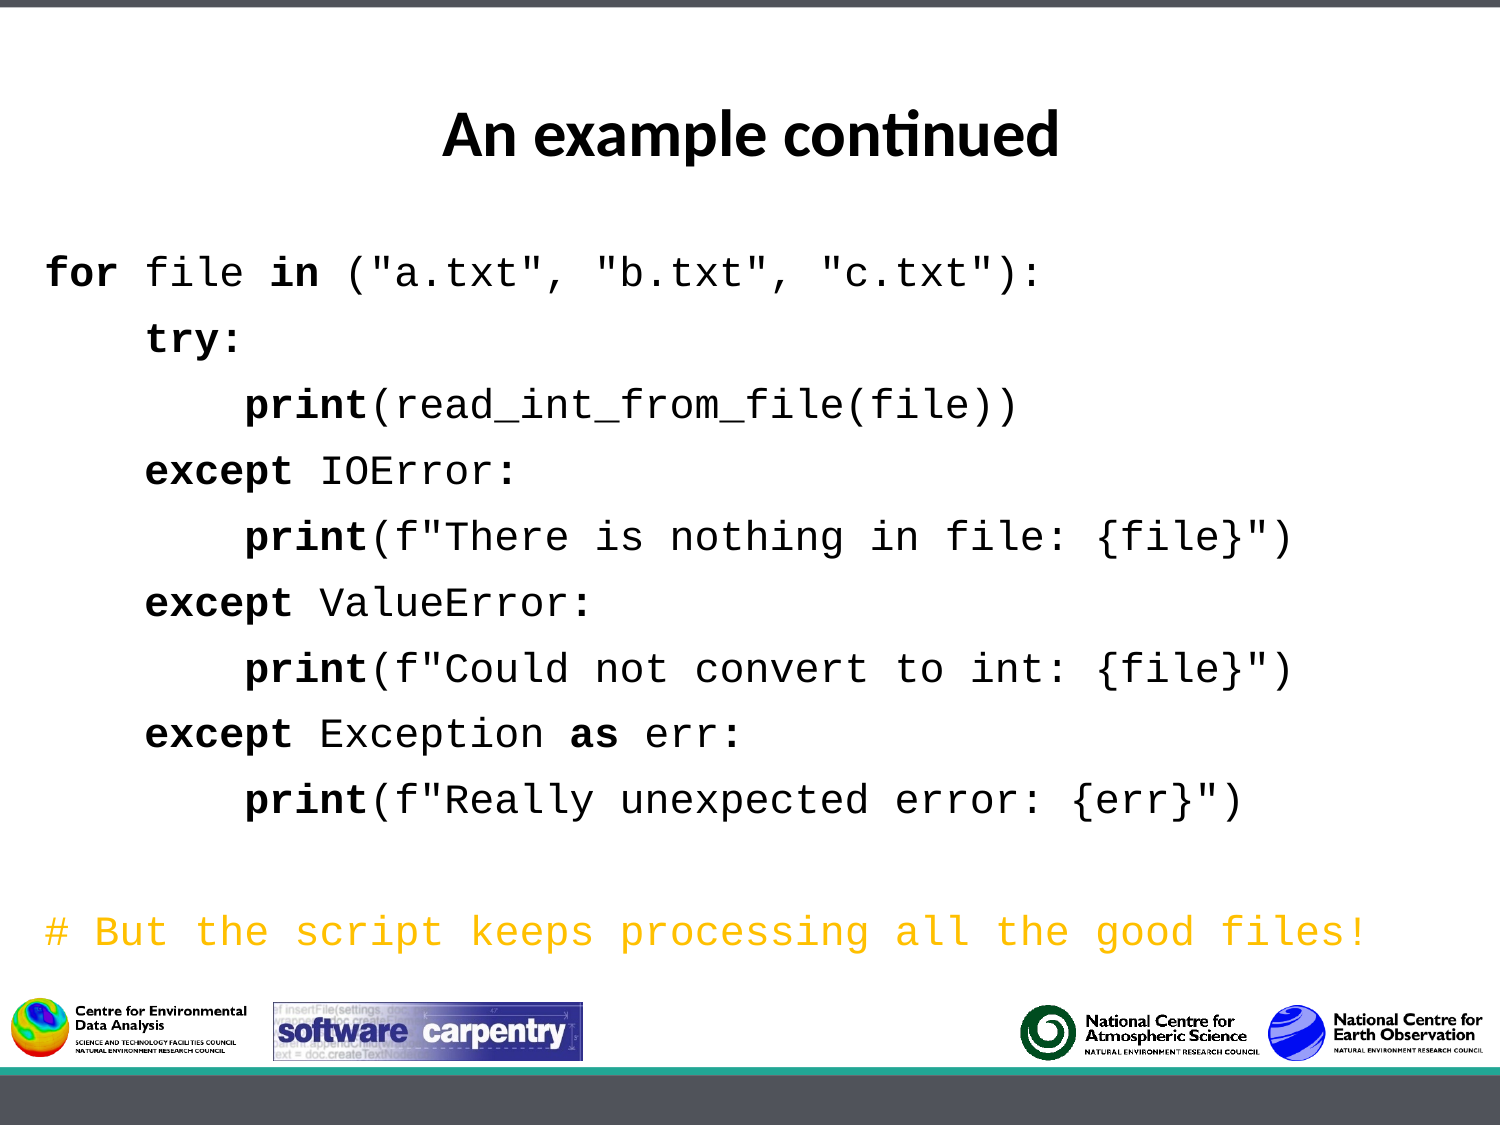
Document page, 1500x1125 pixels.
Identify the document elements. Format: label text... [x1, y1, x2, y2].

title An example continued [61, 62, 1443, 207]
list for file in ("a.txt", "b.txt", "c.txt"): try: print(read_int_from_file(file)) except IOError: print(f"There is nothing in file: {file}") except ValueError: print(f"Could not convert to int: {file}") except Exception as err: print(f"Really unexpected error: {err}") # But the script keeps processing all the good files! [29, 243, 1495, 1000]
picture [0, 0, 1500, 1125]
